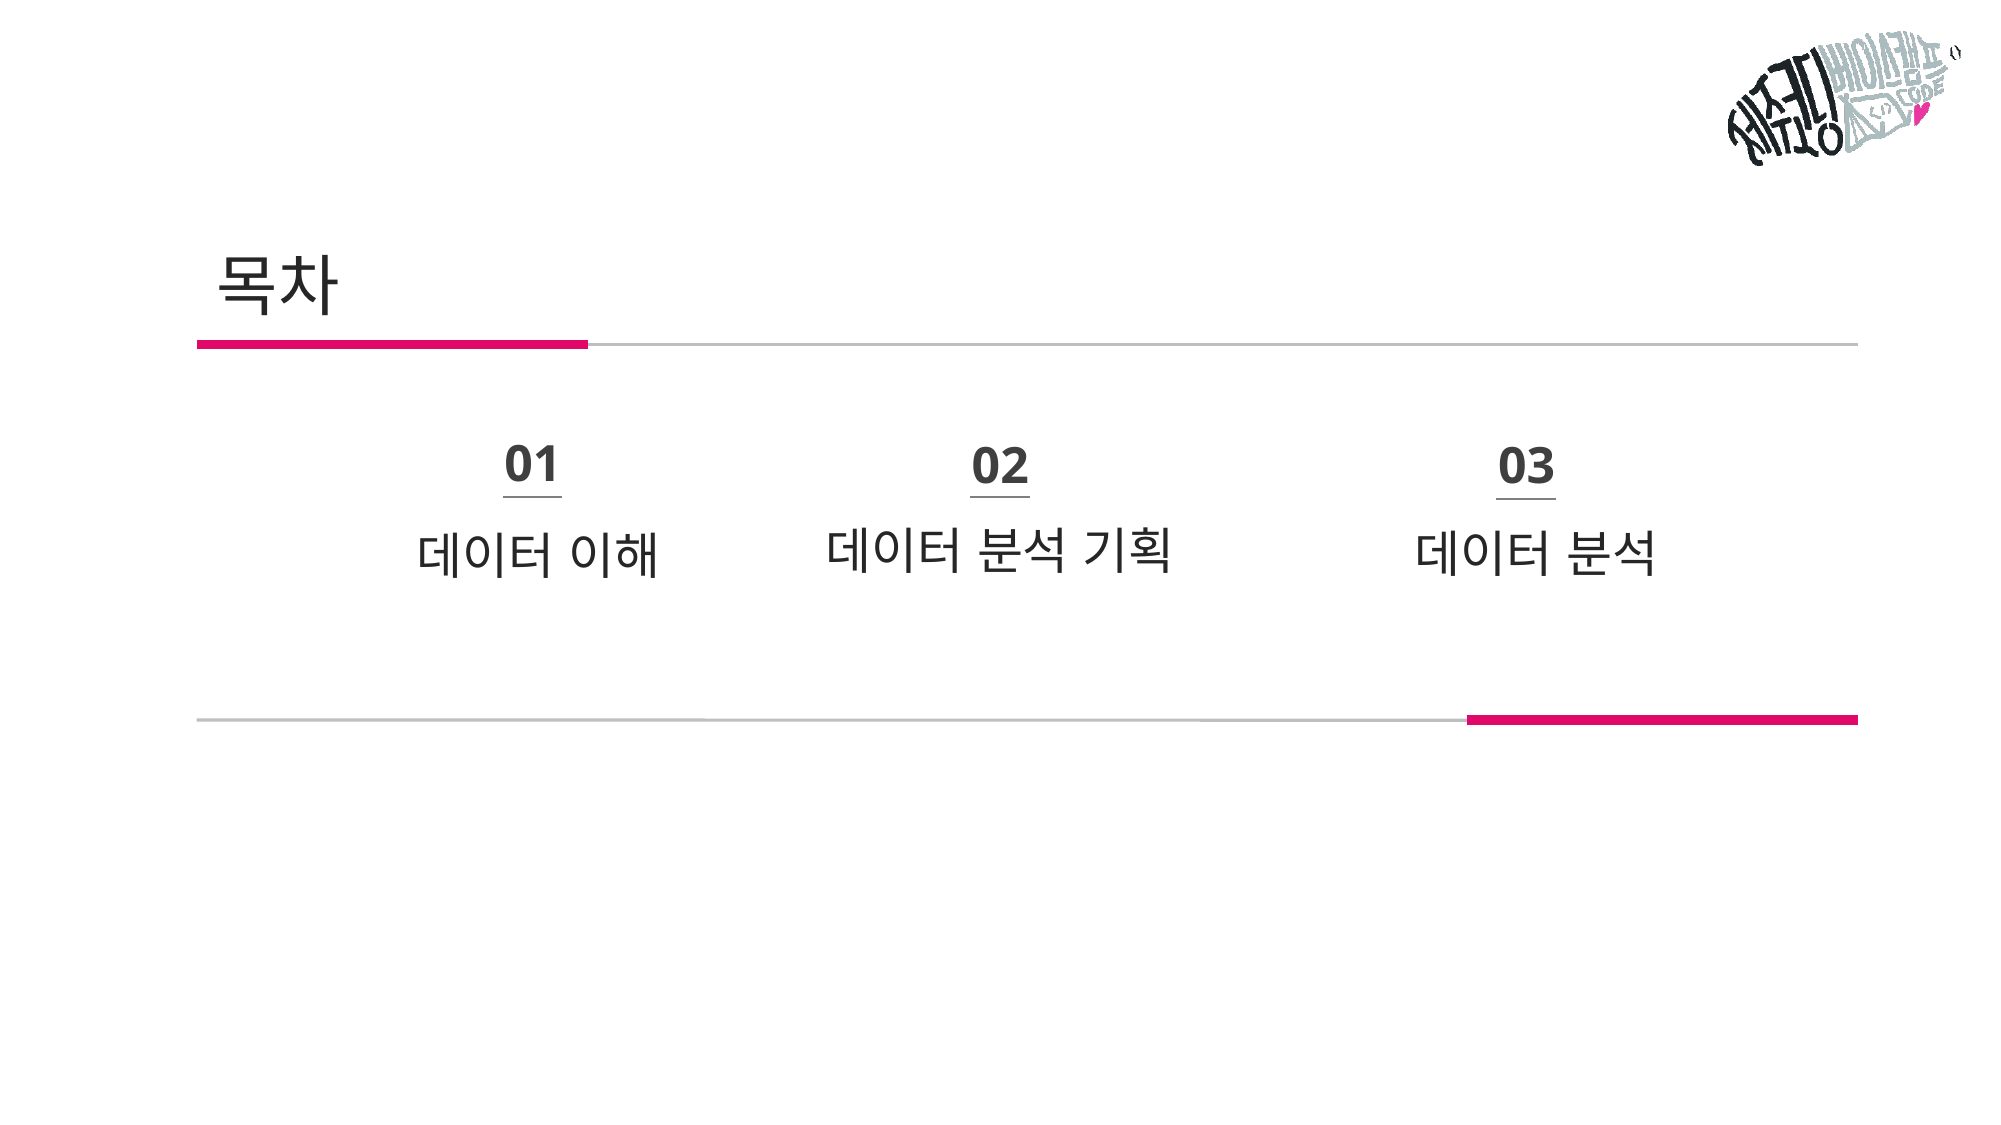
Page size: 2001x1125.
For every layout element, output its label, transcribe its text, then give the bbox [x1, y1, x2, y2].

text_box 03 [1478, 424, 1686, 505]
picture [1728, 31, 1961, 166]
text_box 목차 [196, 233, 568, 324]
text_box 데이터 이해 [372, 514, 704, 592]
text_box 데이터 분석 [1376, 512, 1696, 589]
text_box 데이터 분석 기획 [779, 509, 1221, 592]
text_box 01 [484, 421, 692, 502]
text_box 02 [951, 423, 1053, 504]
